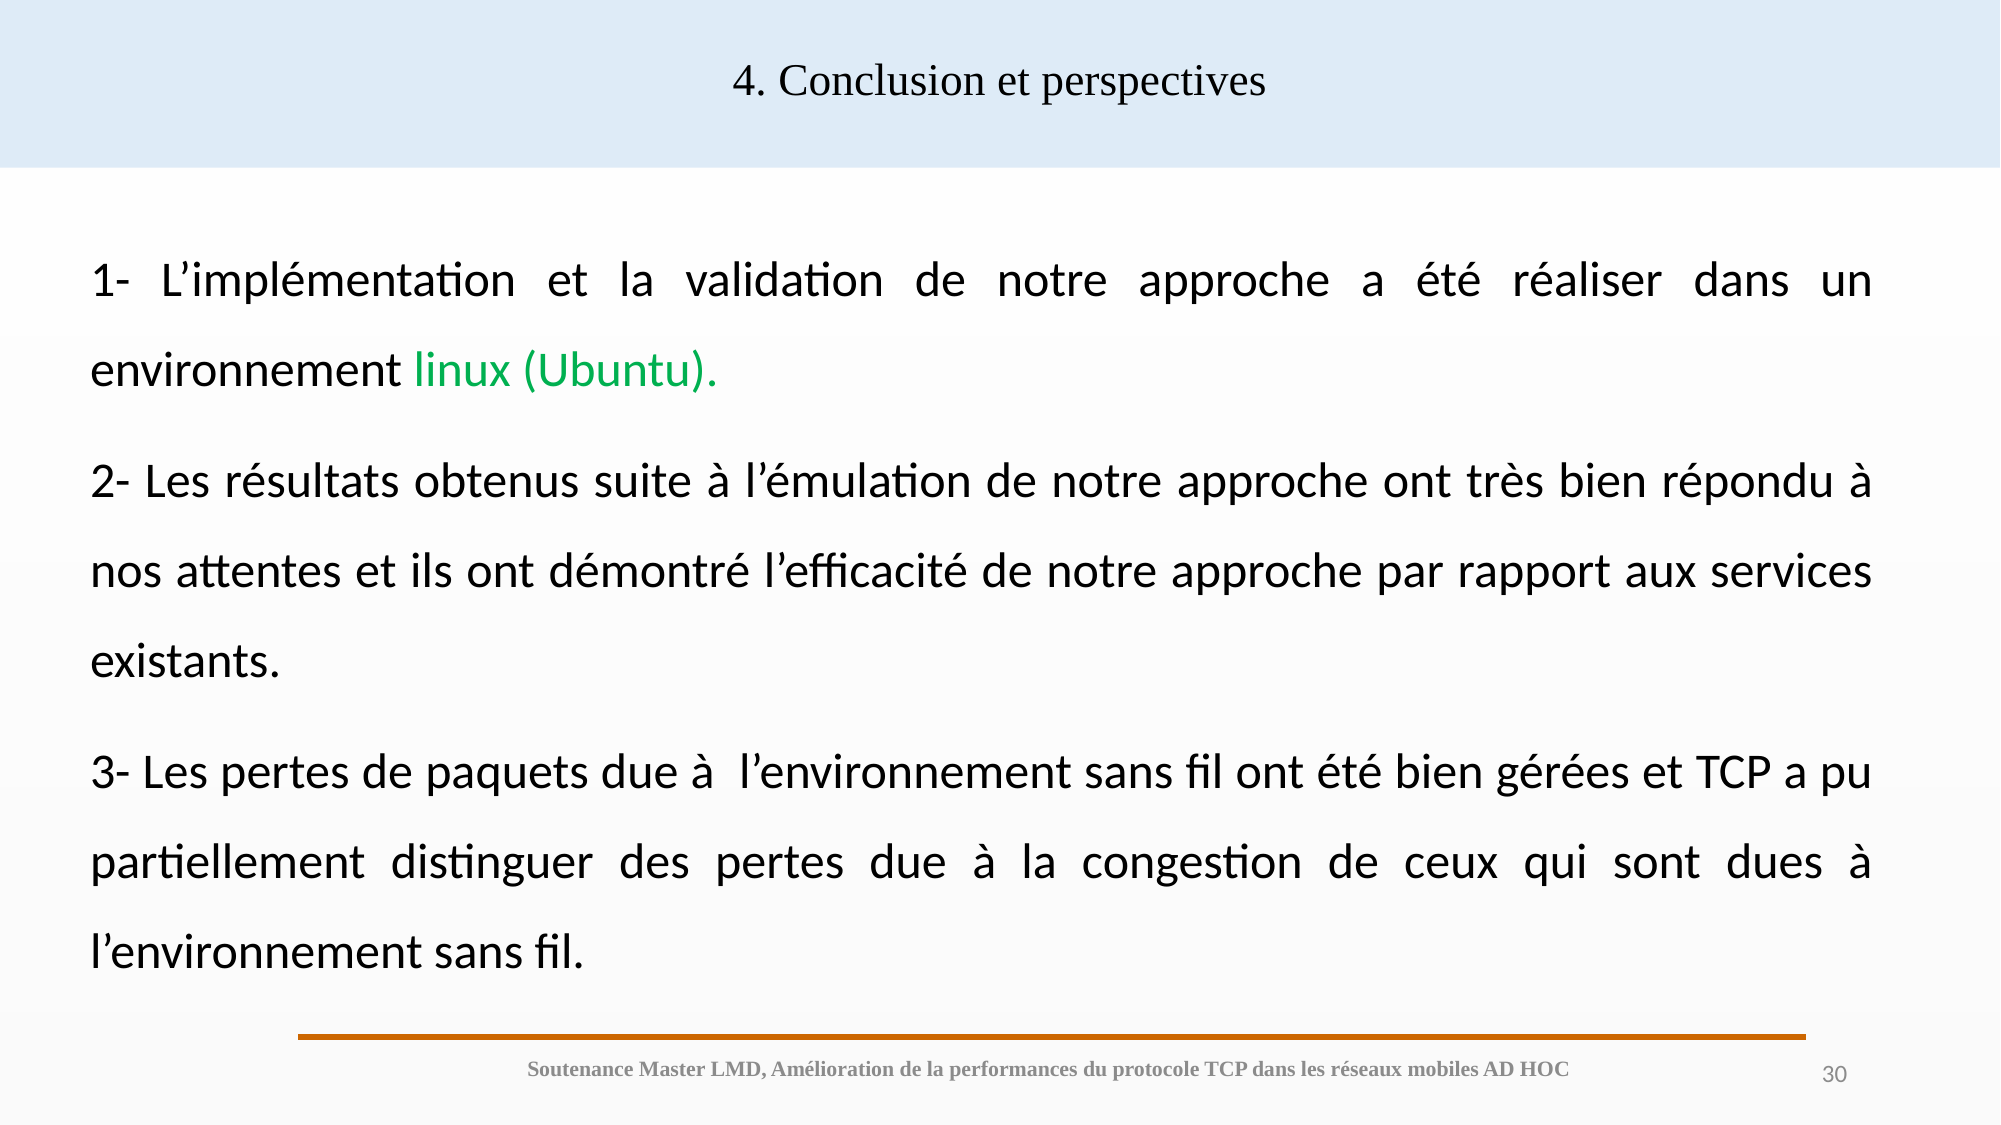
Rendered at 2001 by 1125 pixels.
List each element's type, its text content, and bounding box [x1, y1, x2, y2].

title 4. Conclusion et perspectives [0, 0, 2000, 168]
slide_number 30 [1412, 1042, 1863, 1103]
footer Soutenance Master LMD, Amélioration de la performances du protocole TCP dans les réseaux mobiles AD HOC [298, 1038, 1807, 1098]
list 1- L’implémentation et la validation de notre approche a été réaliser dans un environnement linux (Ubuntu). 2- Les résultats obtenus suite à l’émulation de notre approche ont très bien répondu à nos attentes et ils ont démontré l’efficacité de notre approche par rapport aux services existants. 3- Les pertes de paquets due à l’environnement sans fil ont été bien gérées et TCP a pu partiellement distinguer des pertes due à la congestion de ceux qui sont dues à l’environnement sans fil. [75, 168, 1889, 1013]
